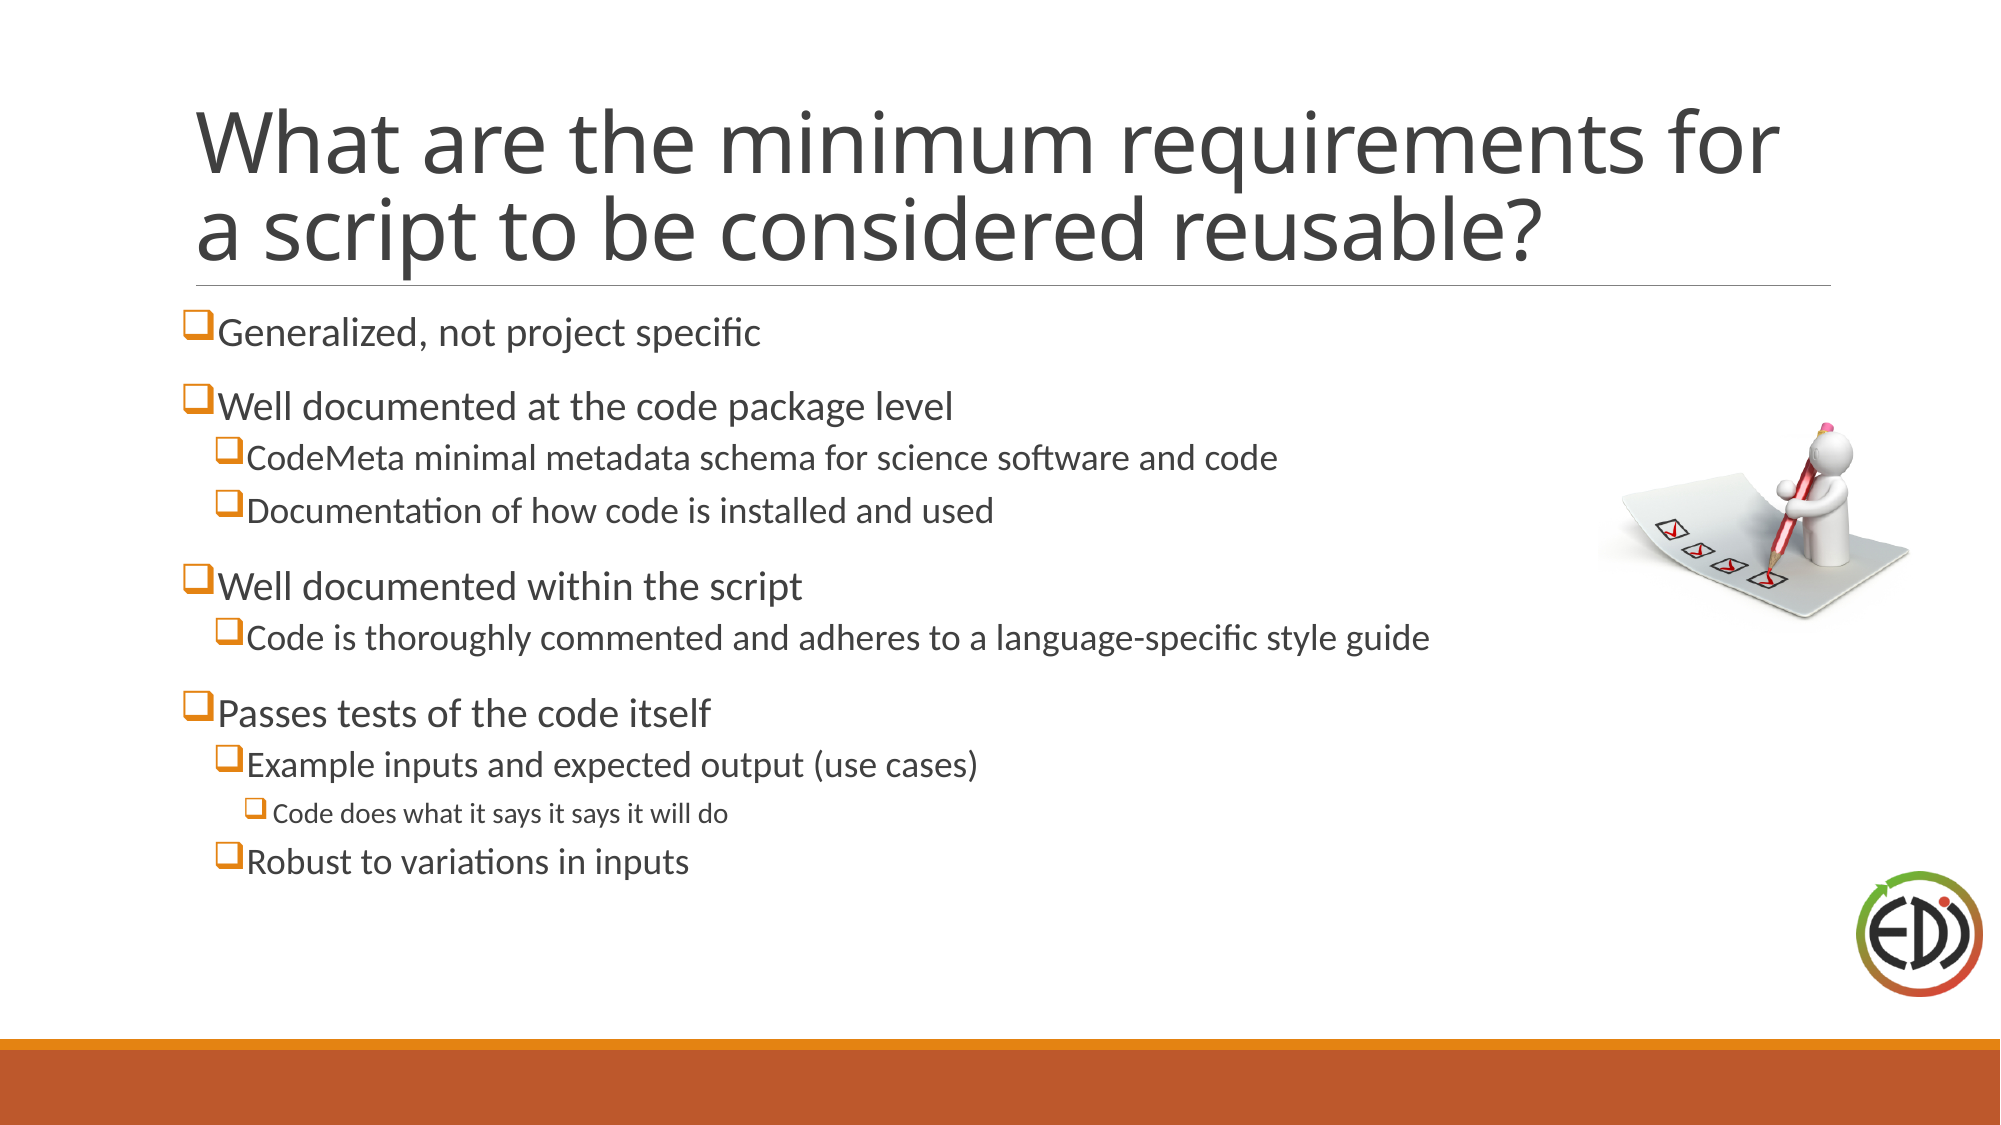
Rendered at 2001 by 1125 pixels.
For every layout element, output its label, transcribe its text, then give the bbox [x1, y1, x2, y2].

title What are the minimum requirements for a script to be considered reusable? [180, 47, 1830, 285]
picture [1597, 406, 1940, 634]
list Generalized, not project specific Well documented at the code package level CodeMeta minimal metadata schema for science software and code Documentation of how code is installed and used Well documented within the script Code is thoroughly commented and adheres to a language-specific style guide Passes tests of the code itself Example inputs and expected output (use cases) Code does what it says it says it will do Robust to variations in inputs [180, 302, 1830, 963]
picture [1856, 871, 1983, 997]
